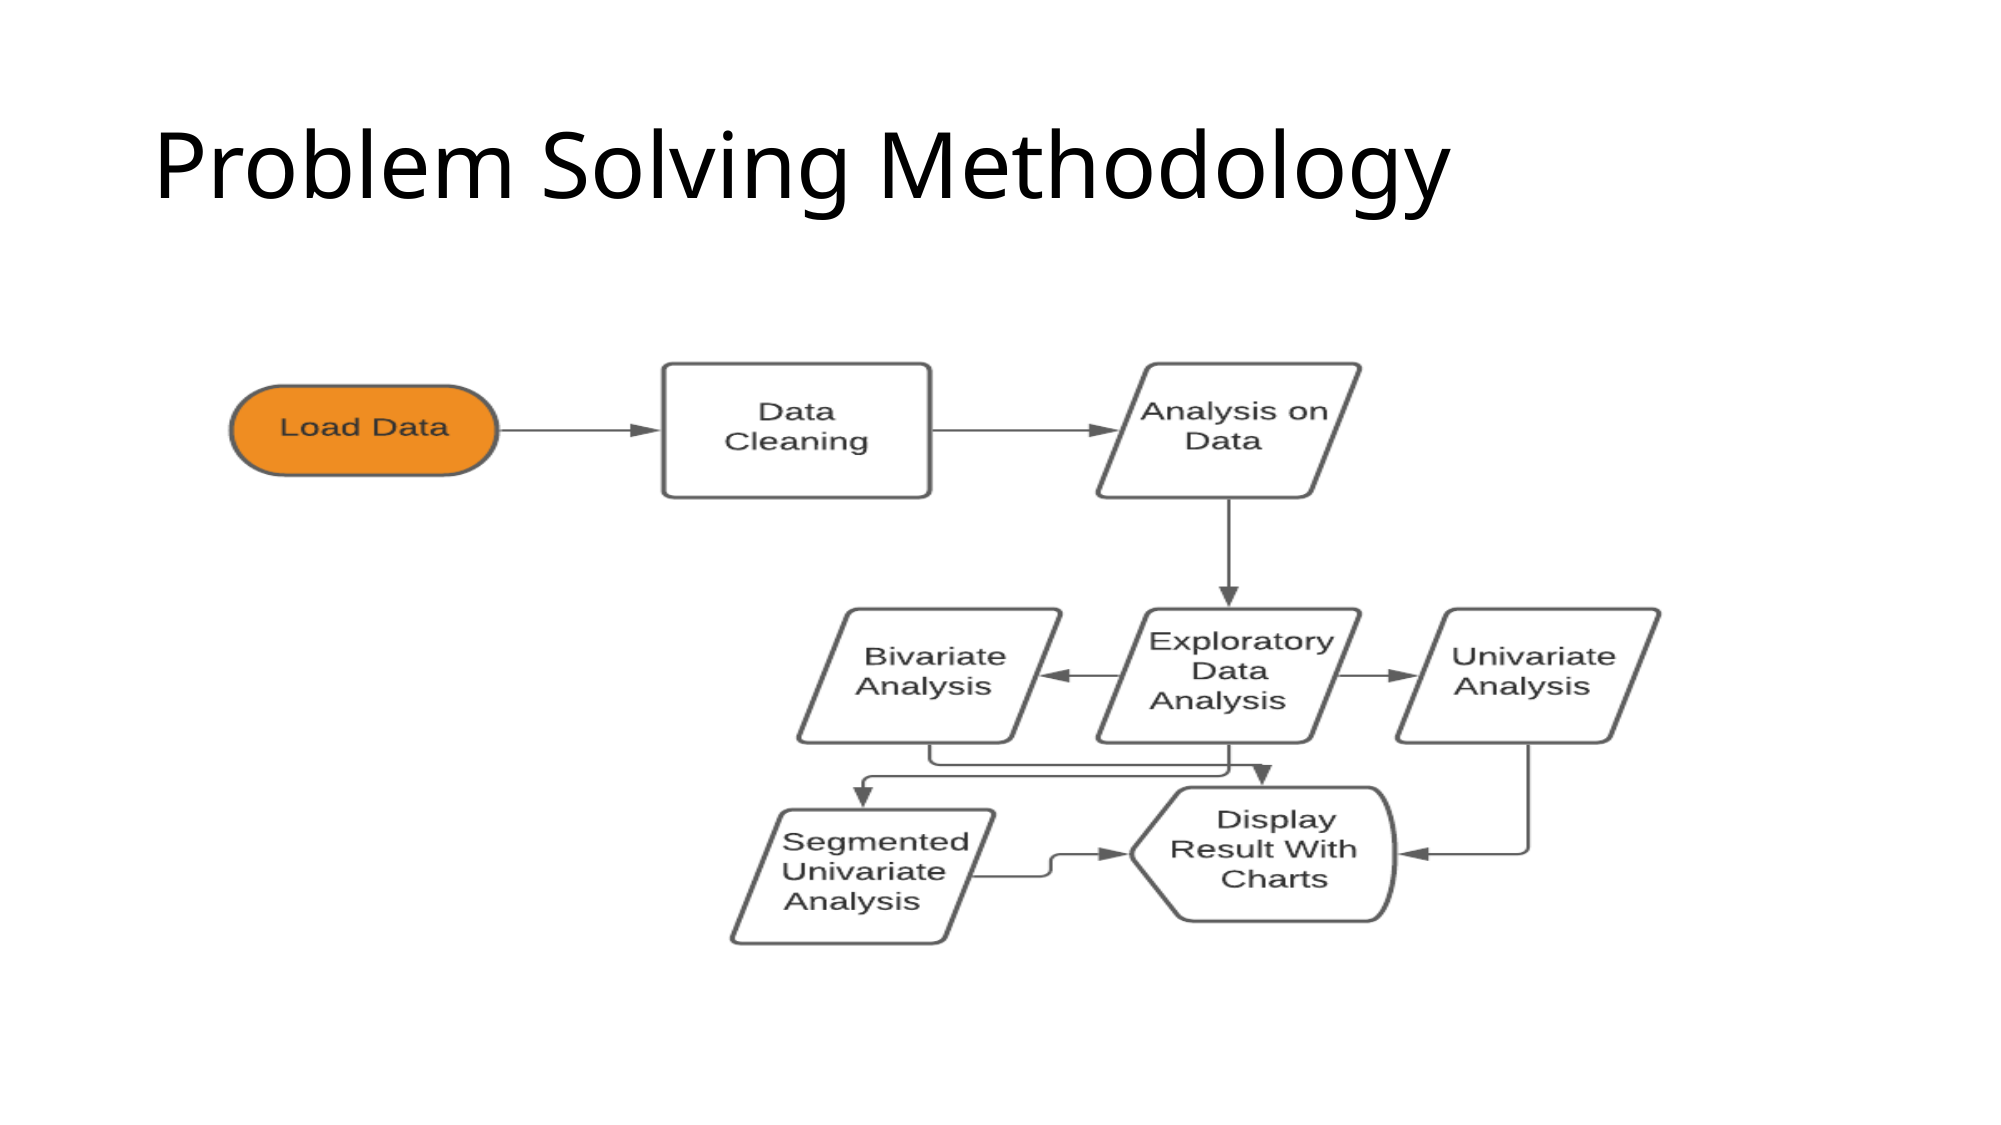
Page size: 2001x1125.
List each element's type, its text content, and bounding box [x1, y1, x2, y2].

title Problem Solving Methodology [137, 59, 1863, 278]
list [165, 319, 1728, 988]
